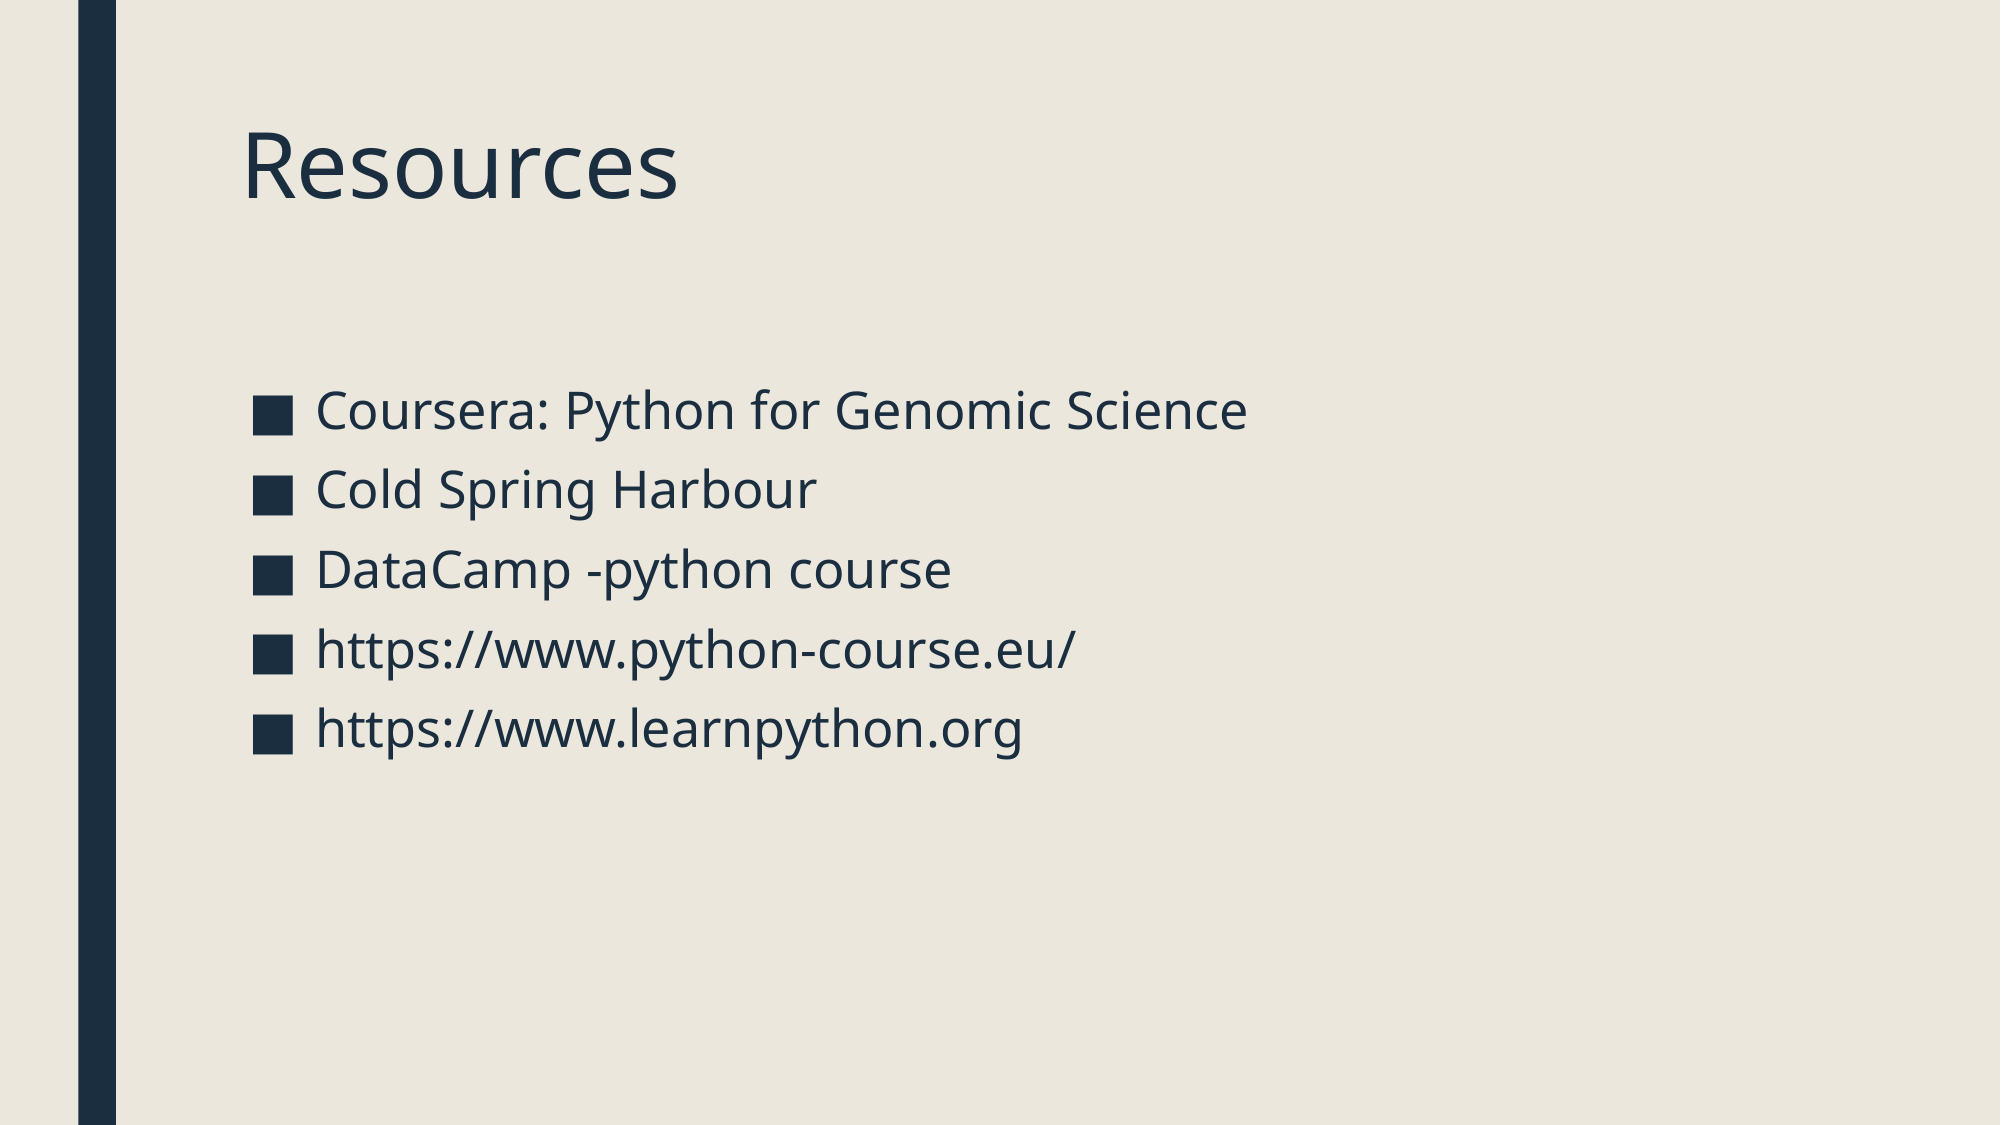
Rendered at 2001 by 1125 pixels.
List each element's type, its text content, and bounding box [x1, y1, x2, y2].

title Resources [225, 112, 1800, 357]
list Coursera: Python for Genomic Science Cold Spring Harbour DataCamp -python course https://www.python-course.eu/ https://www.learnpython.org [225, 375, 1800, 963]
